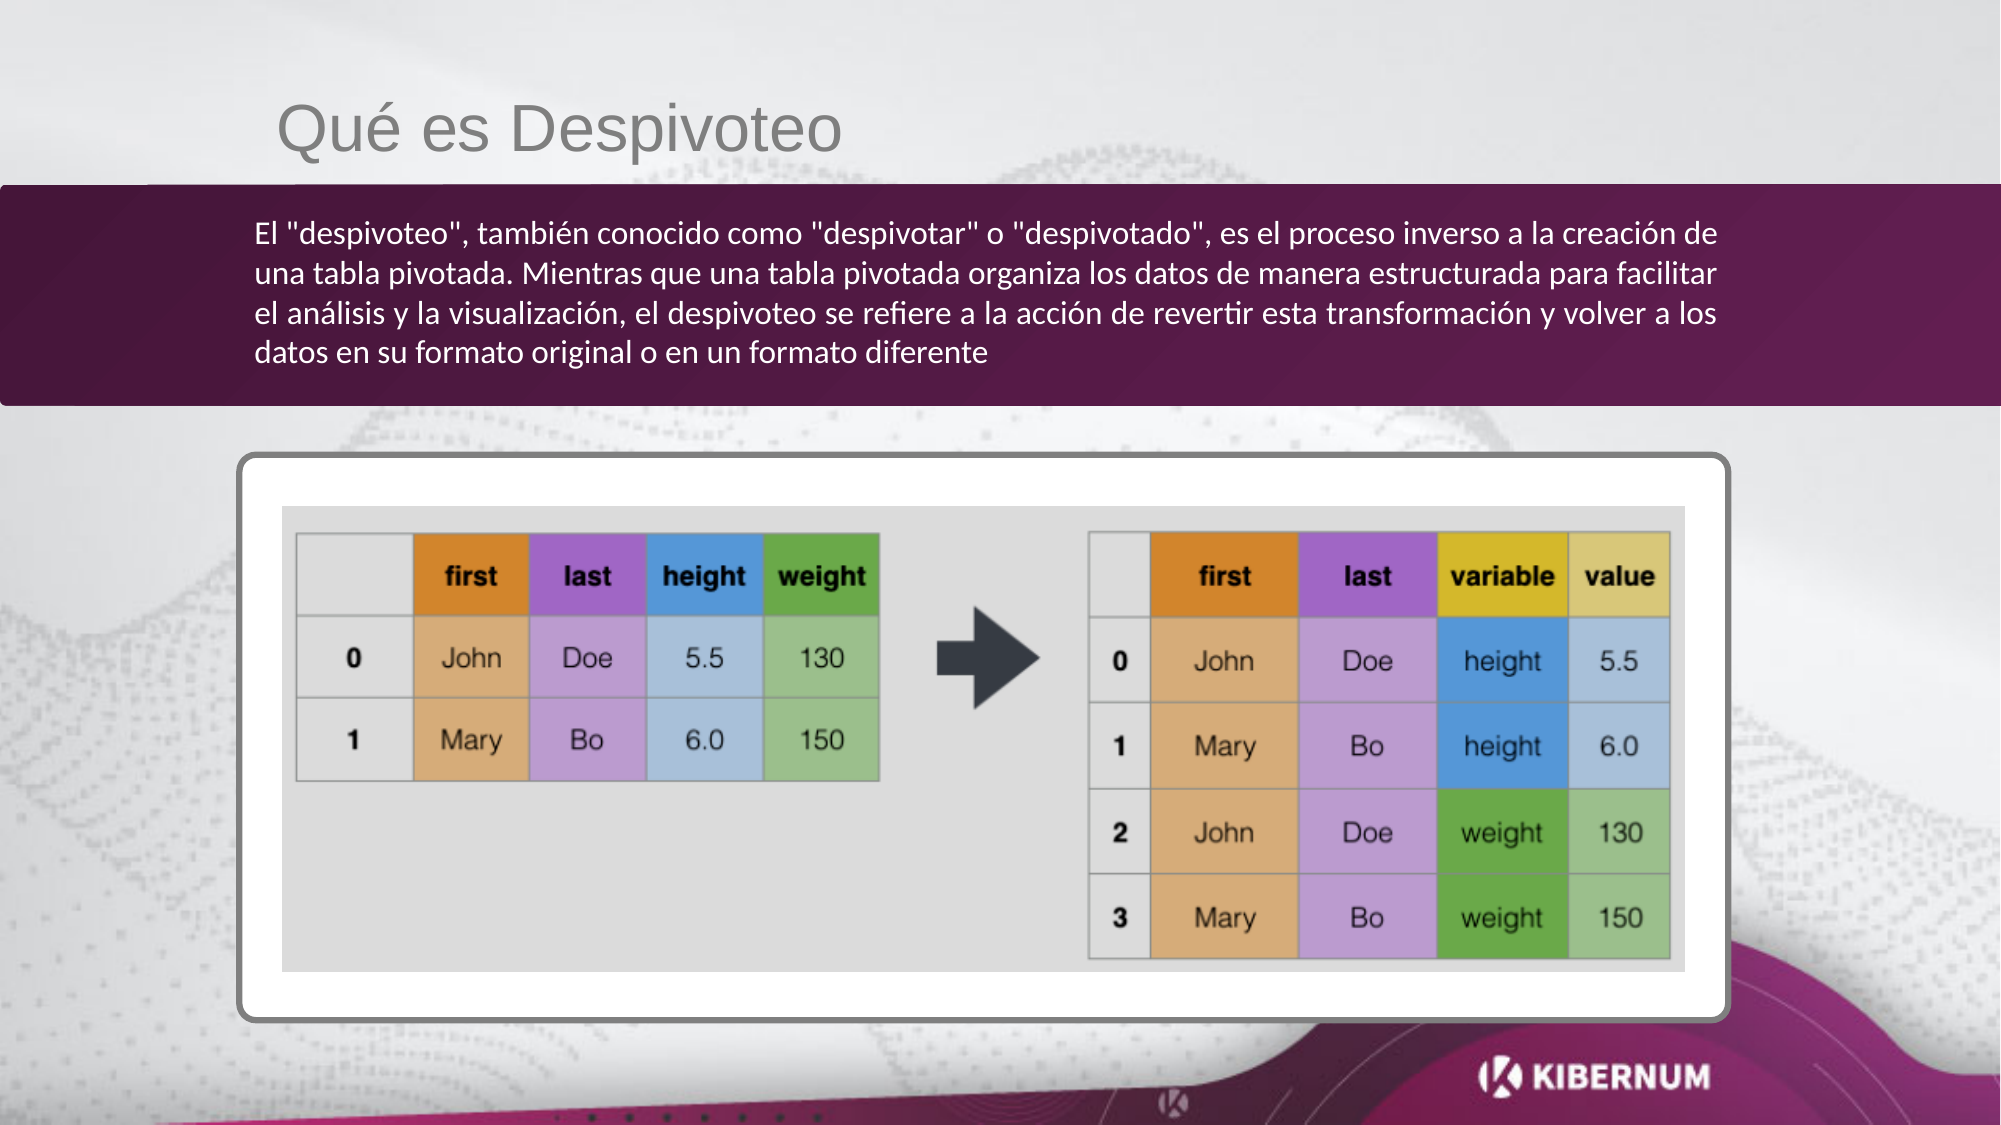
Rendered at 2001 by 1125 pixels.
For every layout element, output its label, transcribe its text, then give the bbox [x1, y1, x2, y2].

text_box El "despivoteo", también conocido como "despivotar" o "despivotado", es el proceso inverso a la creación de una tabla pivotada. Mientras que una tabla pivotada organiza los datos de manera estructurada para facilitar el análisis y la visualización, el despivoteo se refiere a la acción de revertir esta transformación y volver a los datos en su formato original o en un formato diferente [239, 172, 1735, 370]
text_box [239, 454, 1729, 1021]
text_box Qué es Despivoteo [261, 22, 1823, 188]
text_box [0, 184, 2000, 406]
picture [0, 0, 2001, 1125]
